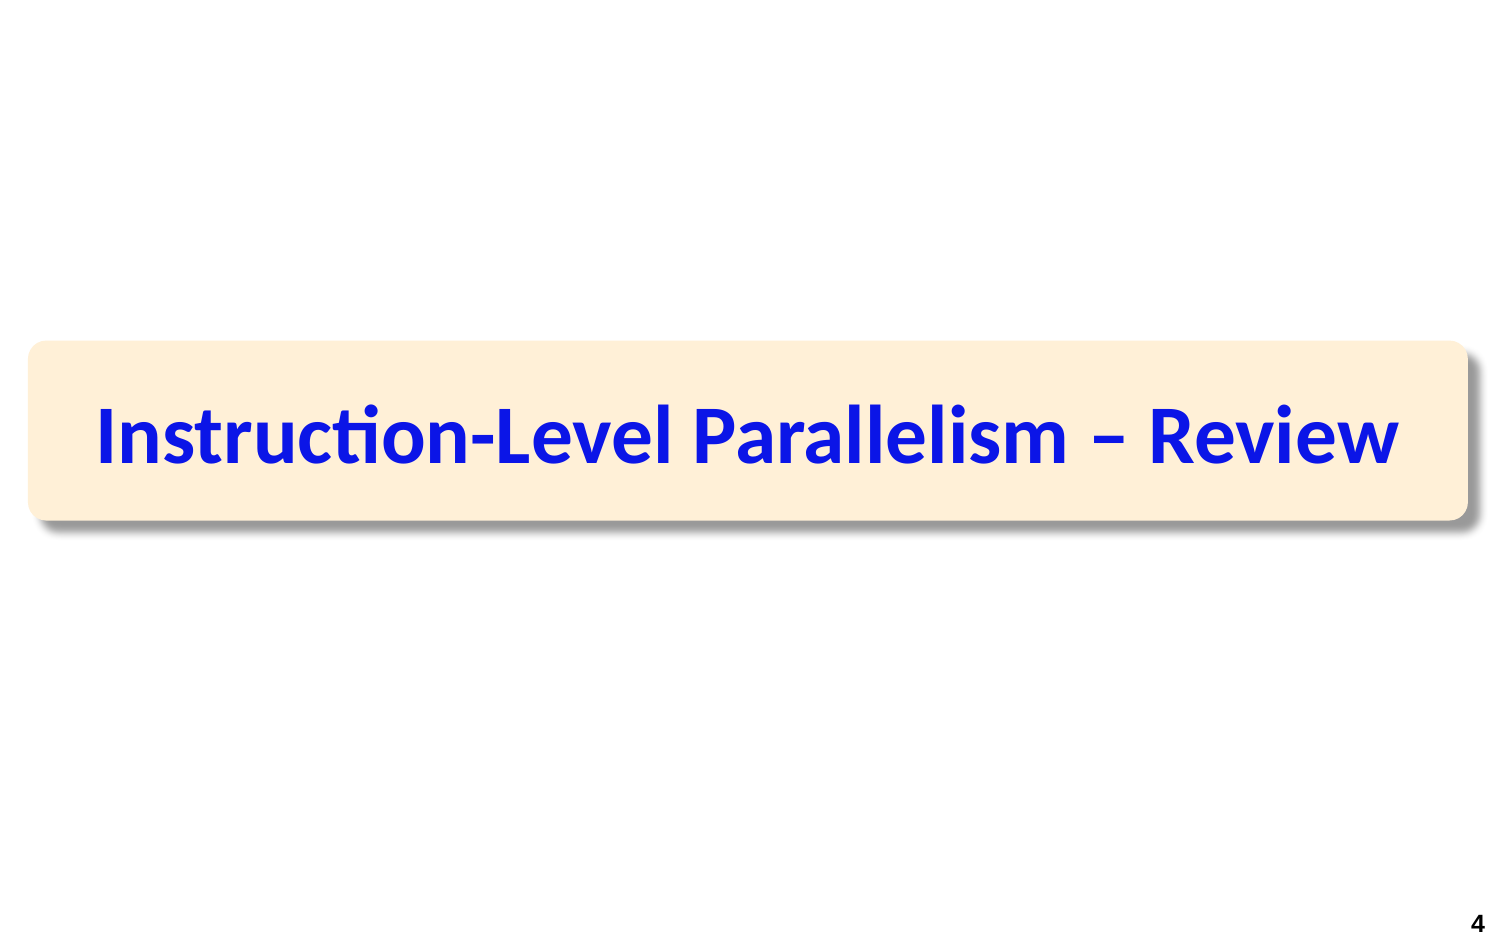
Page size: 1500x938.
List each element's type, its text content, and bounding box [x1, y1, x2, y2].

text_box Instruction-Level Parallelism – Review [27, 340, 1468, 521]
